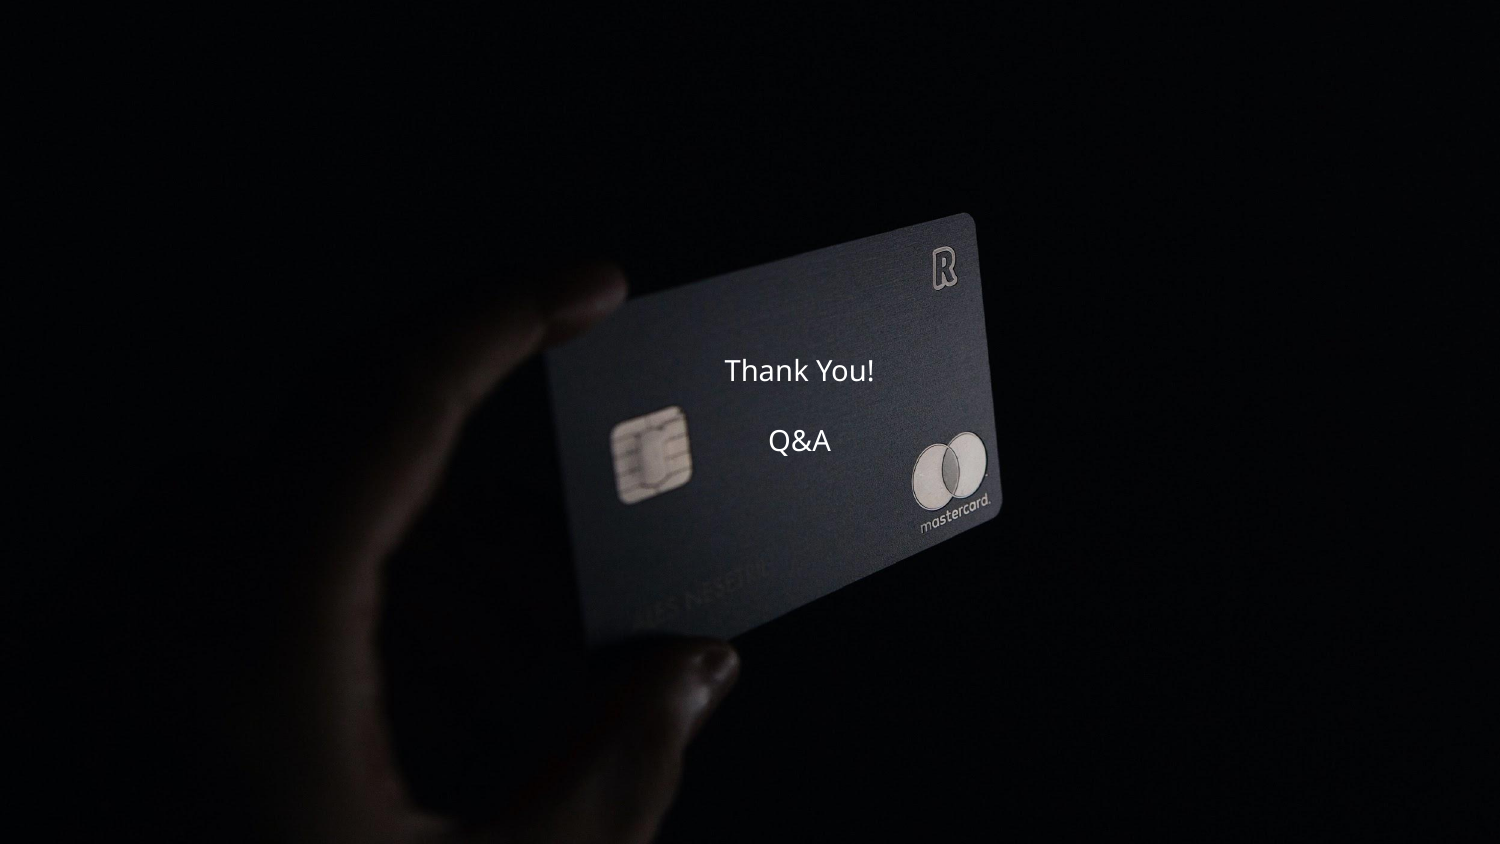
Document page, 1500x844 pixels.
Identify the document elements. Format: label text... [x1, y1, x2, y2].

picture [0, 0, 1500, 844]
text_box Thank You! Q&A [420, 337, 1179, 473]
